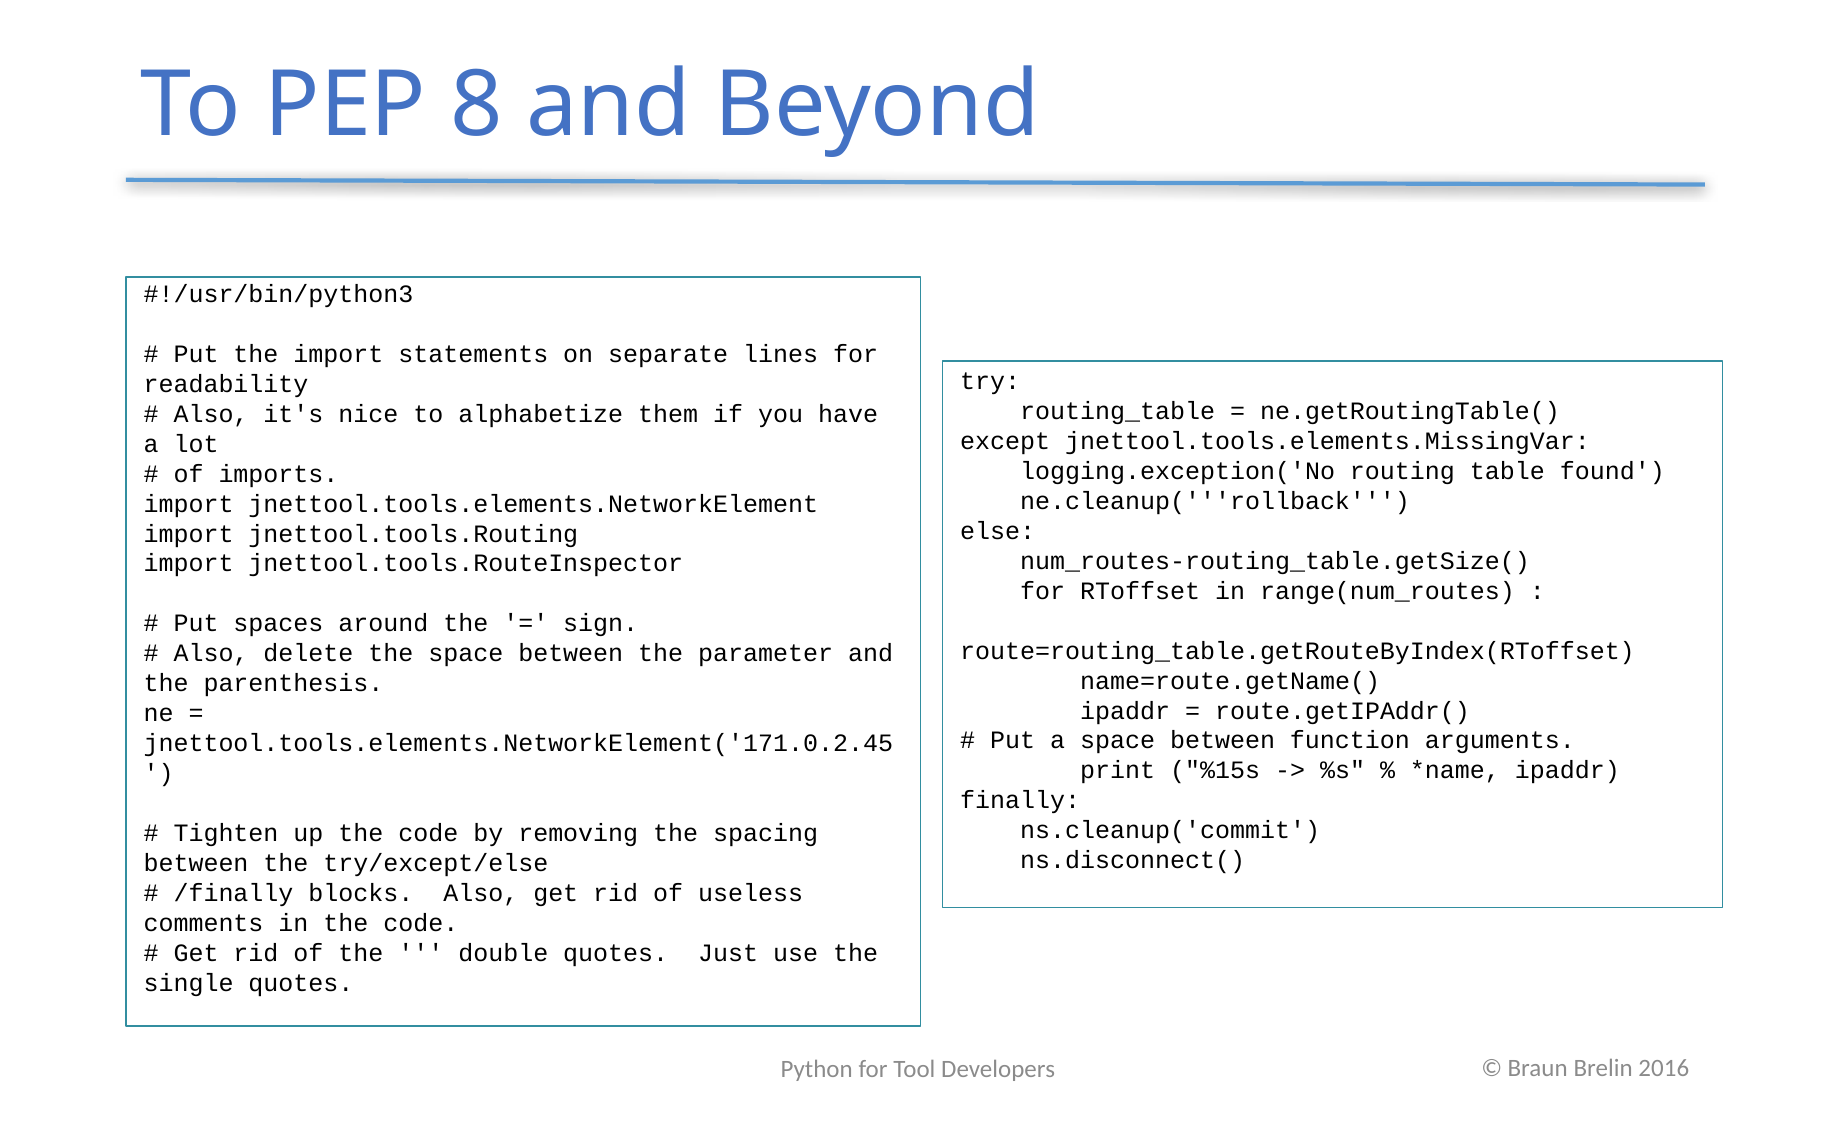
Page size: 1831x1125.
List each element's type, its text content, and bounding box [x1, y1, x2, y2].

text_box #!/usr/bin/python3 # Put the import statements on separate lines for readability # Also, it's nice to alphabetize them if you have a lot # of imports. import jnettool.tools.elements.NetworkElement import jnettool.tools.Routing import jnettool.tools.RouteInspector # Put spaces around the '=' sign. # Also, delete the space between the parameter and the parenthesis. ne = jnettool.tools.elements.NetworkElement('171.0.2.45') # Tighten up the code by removing the spacing between the try/except/else # /finally blocks. Also, get rid of useless comments in the code. # Get rid of the ''' double quotes. Just use the single quotes. [125, 276, 921, 1027]
title To PEP 8 and Beyond [125, 31, 1705, 180]
footer Python for Tool Developers [594, 1036, 1242, 1100]
text_box try: routing_table = ne.getRoutingTable() except jnettool.tools.elements.MissingVar: logging.exception('No routing table found') ne.cleanup('''rollback''') else: num_routes-routing_table.getSize() for RToffset in range(num_routes) : route=routing_table.getRouteByIndex(RToffset) name=route.getName() ipaddr = route.getIPAddr() # Put a space between function arguments. print ("%15s -> %s" % *name, ipaddr) finally: ns.cleanup('commit') ns.disconnect() [942, 360, 1724, 908]
